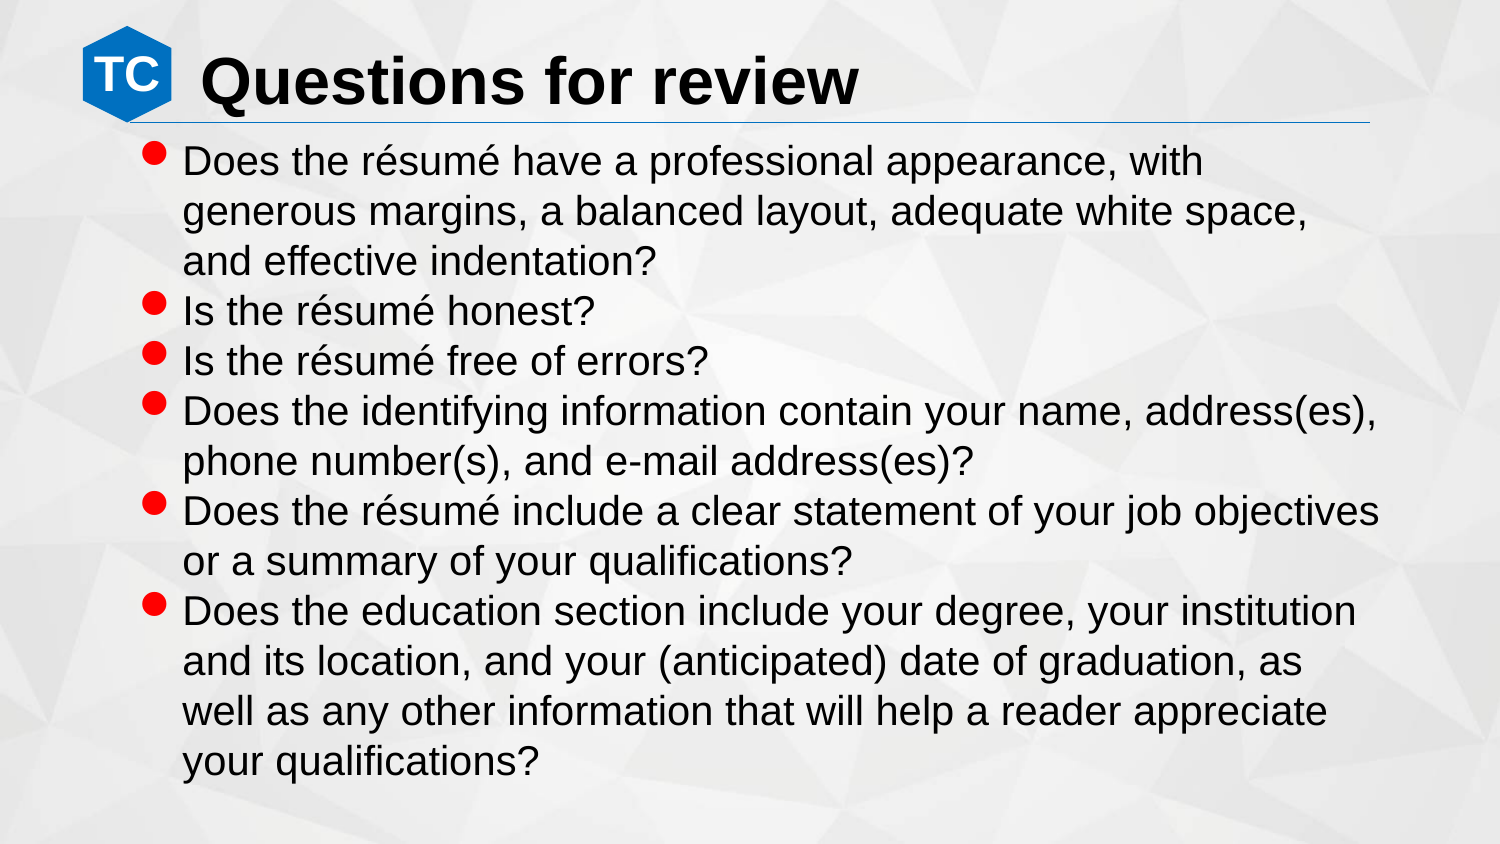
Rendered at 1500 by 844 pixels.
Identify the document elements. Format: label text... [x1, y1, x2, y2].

text_box Does the résumé have a professional appearance, with generous margins, a balanced layout, adequate white space, and effective indentation? Is the résumé honest? Is the résumé free of errors? Does the identifying information contain your name, address(es), phone number(s), and e-mail address(es)? Does the résumé include a clear statement of your job objectives or a summary of your qualifications? Does the education section include your degree, your institution and its location, and your (anticipated) date of graduation, as well as any other information that will help a reader appreciate your qualifications? [123, 126, 1400, 792]
picture [0, 0, 1500, 844]
text_box Questions for review [185, 30, 876, 126]
